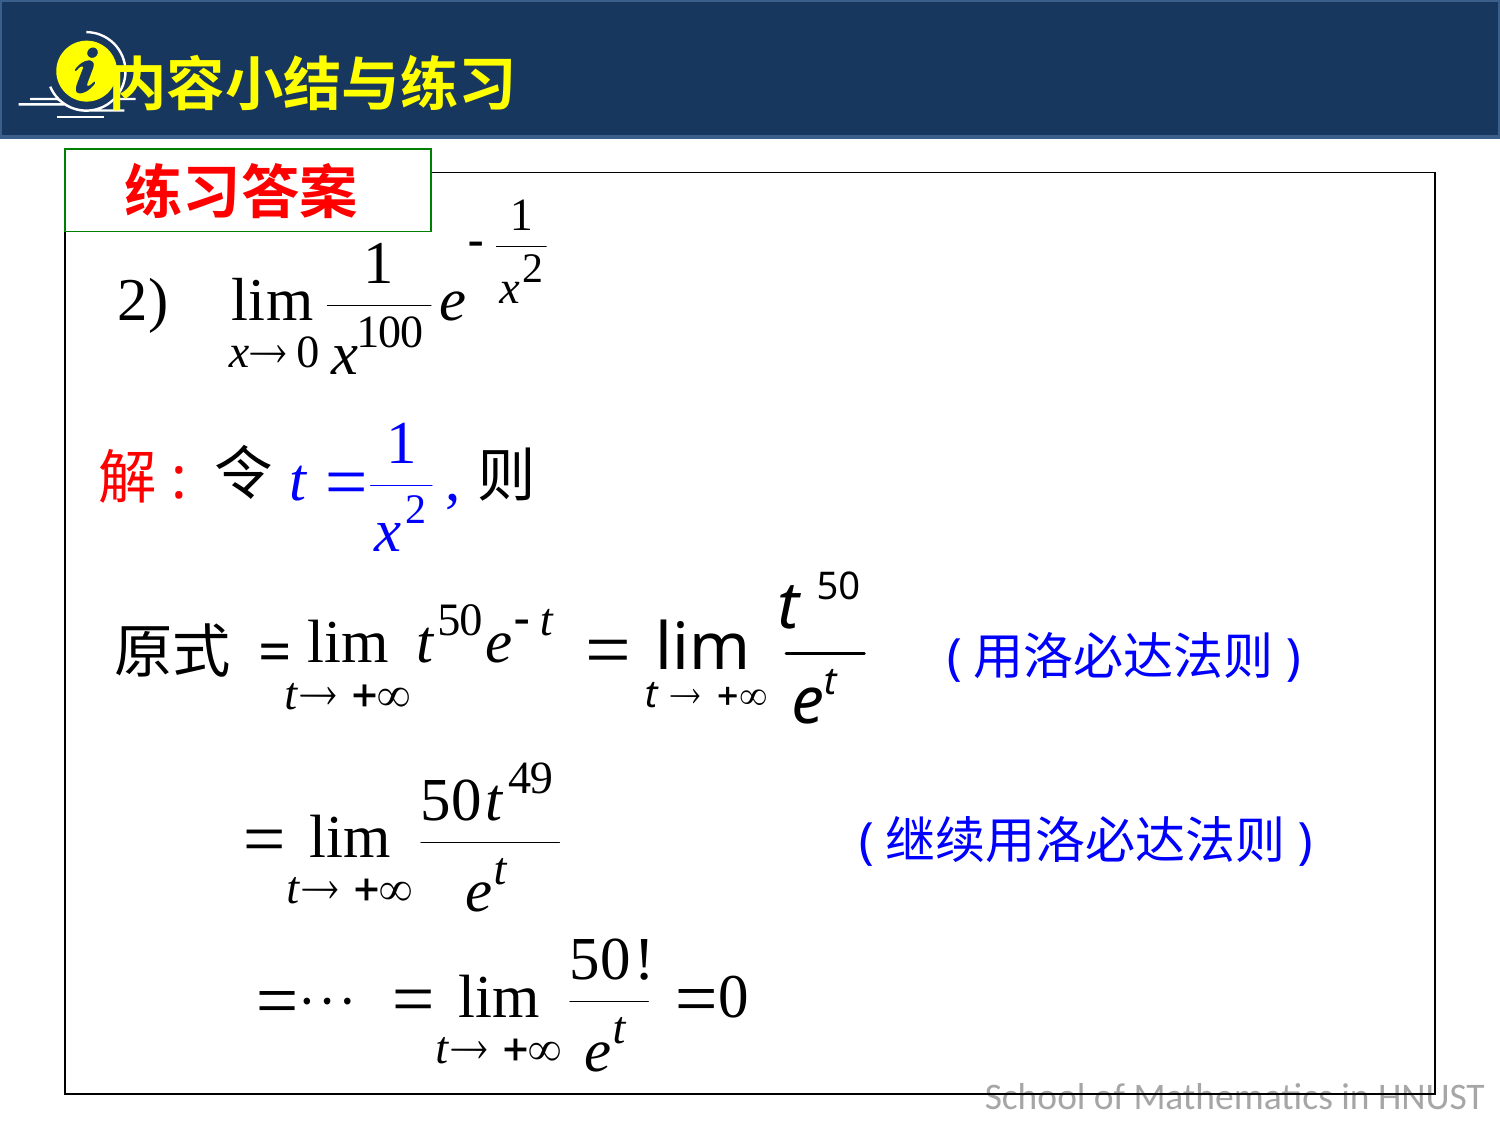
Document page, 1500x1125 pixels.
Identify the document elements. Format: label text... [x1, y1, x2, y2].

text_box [282, 595, 558, 725]
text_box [237, 752, 563, 920]
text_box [572, 555, 878, 736]
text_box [249, 990, 357, 1038]
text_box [287, 411, 463, 556]
text_box [64, 172, 1436, 1094]
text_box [668, 969, 751, 1023]
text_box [114, 188, 551, 381]
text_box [386, 928, 652, 1079]
text_box 练习答案 [64, 148, 431, 232]
